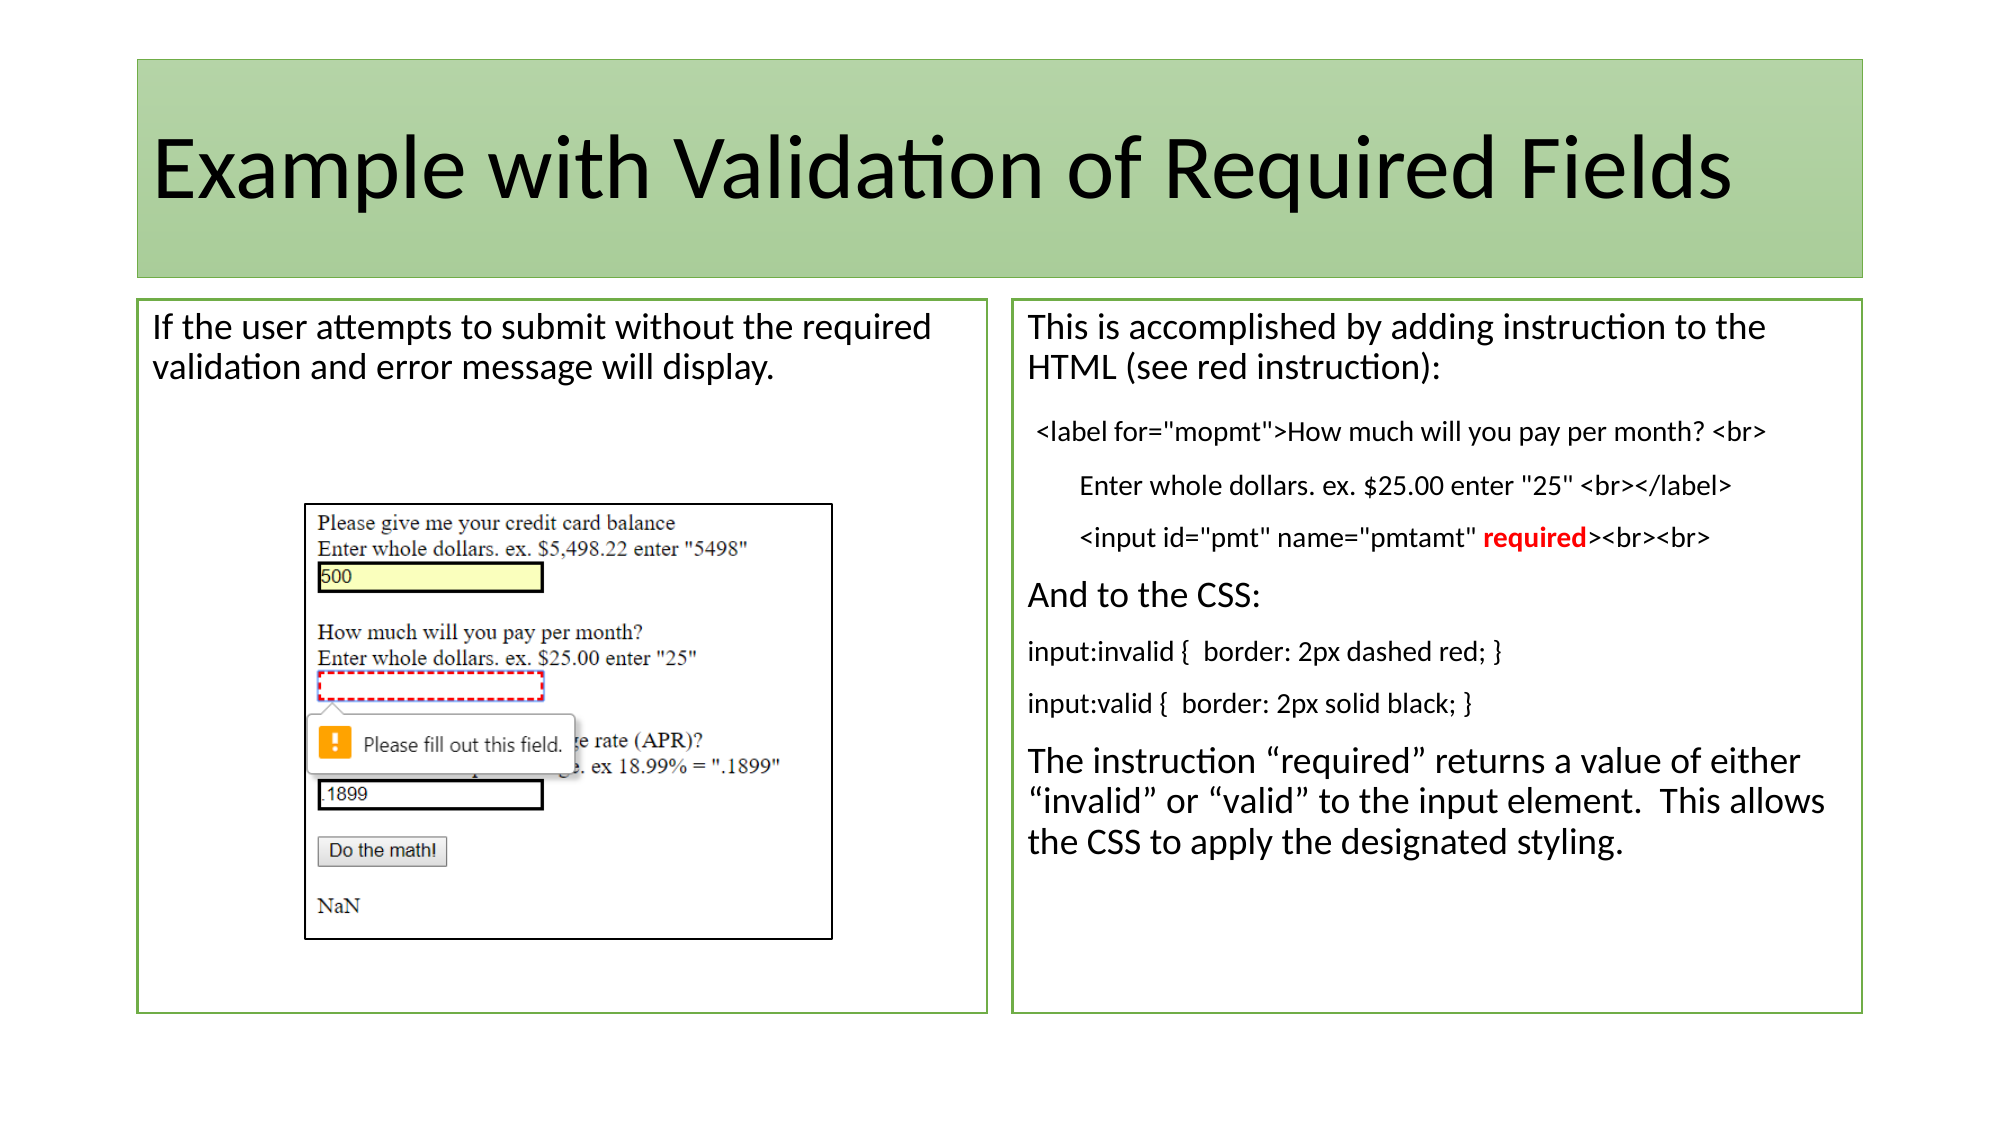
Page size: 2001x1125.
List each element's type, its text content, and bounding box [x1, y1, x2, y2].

picture [306, 504, 831, 939]
list If the user attempts to submit without the required validation and error message will display. [136, 298, 988, 1014]
text_box This is accomplished by adding instruction to the HTML (see red instruction): <label for="mopmt">How much will you pay per month? <br> Enter whole dollars. ex. $25.00 enter "25" <br></label> <input id="pmt" name="pmtamt" required><br><br> And to the CSS: input:invalid { border: 2px dashed red; } input:valid { border: 2px solid black; } The instruction “required” returns a value of either “invalid” or “valid” to the input element. This allows the CSS to apply the designated styling. [1011, 298, 1863, 1014]
title Example with Validation of Required Fields [137, 59, 1863, 278]
